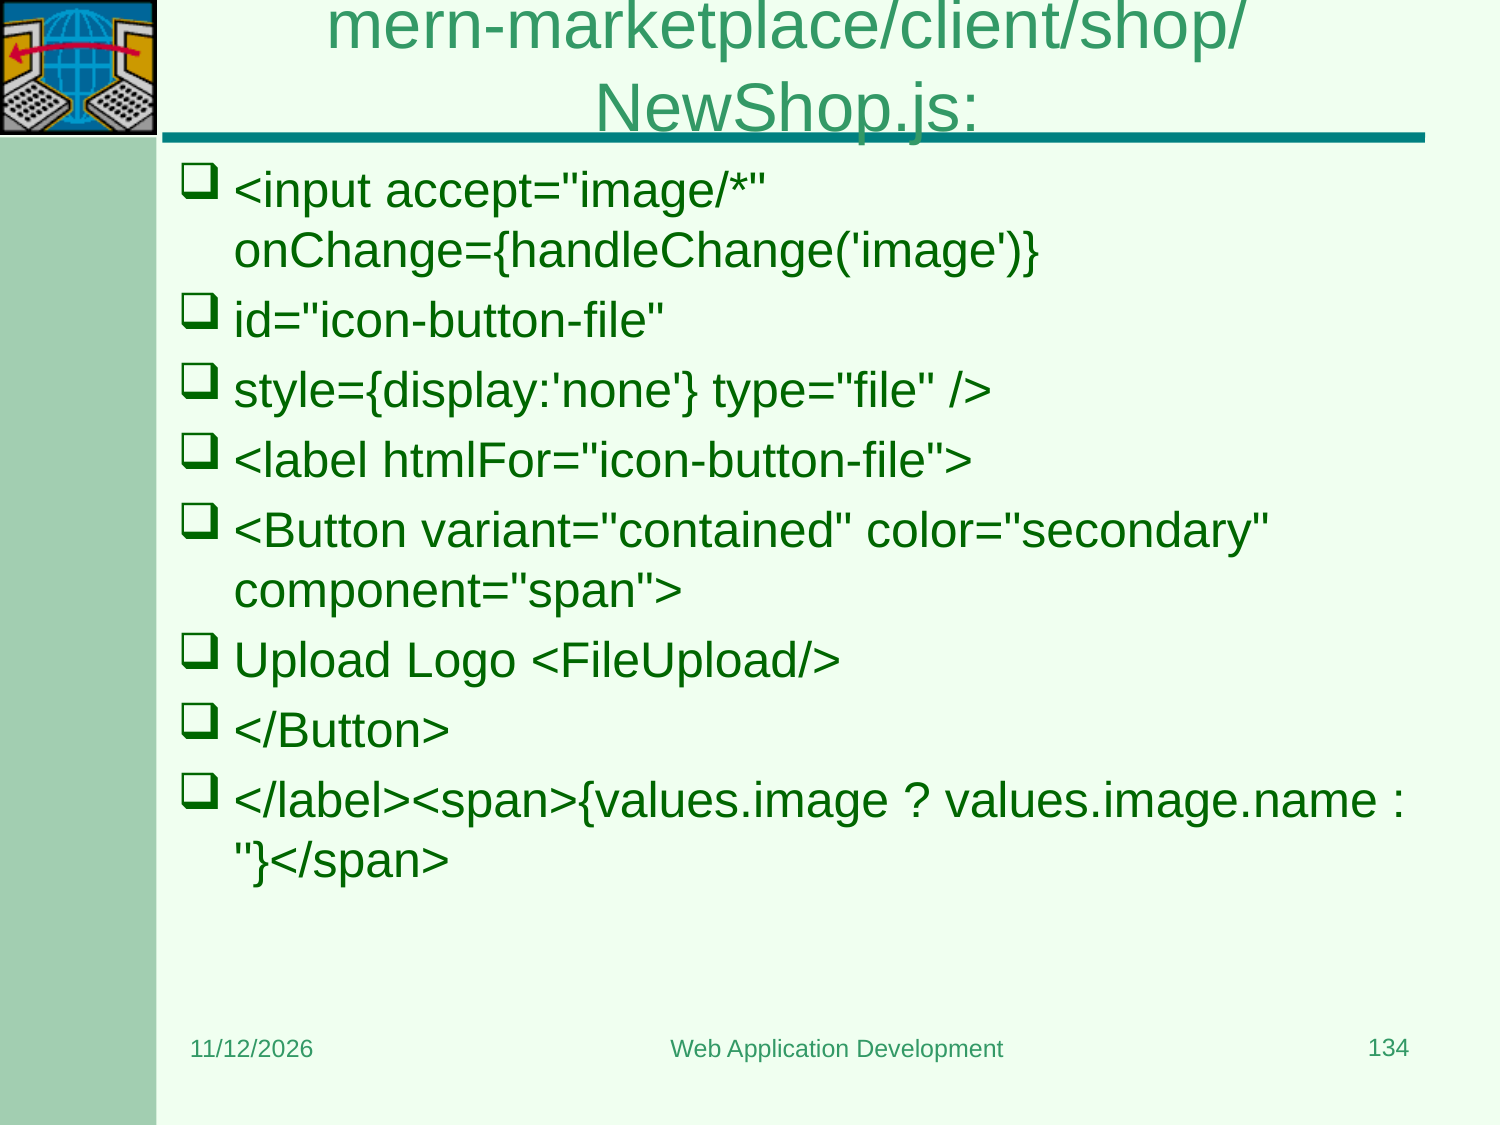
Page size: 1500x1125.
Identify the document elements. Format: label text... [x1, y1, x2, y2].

picture [0, 0, 157, 135]
footer Web Application Development [462, 1024, 1213, 1104]
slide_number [174, 1024, 438, 1104]
list <input accept="image/*" onChange={handleChange('image')} id="icon-button-file" style={display:'none'} type="file" /> <label htmlFor="icon-button-file"> <Button variant="contained" color="secondary" component="span"> Upload Logo <FileUpload/> </Button> </label><span>{values.image ? values.image.name : ''}</span> [162, 149, 1488, 1013]
title mern-marketplace/client/shop/NewShop.js: [150, 0, 1425, 125]
slide_number 134 [1237, 1024, 1426, 1103]
